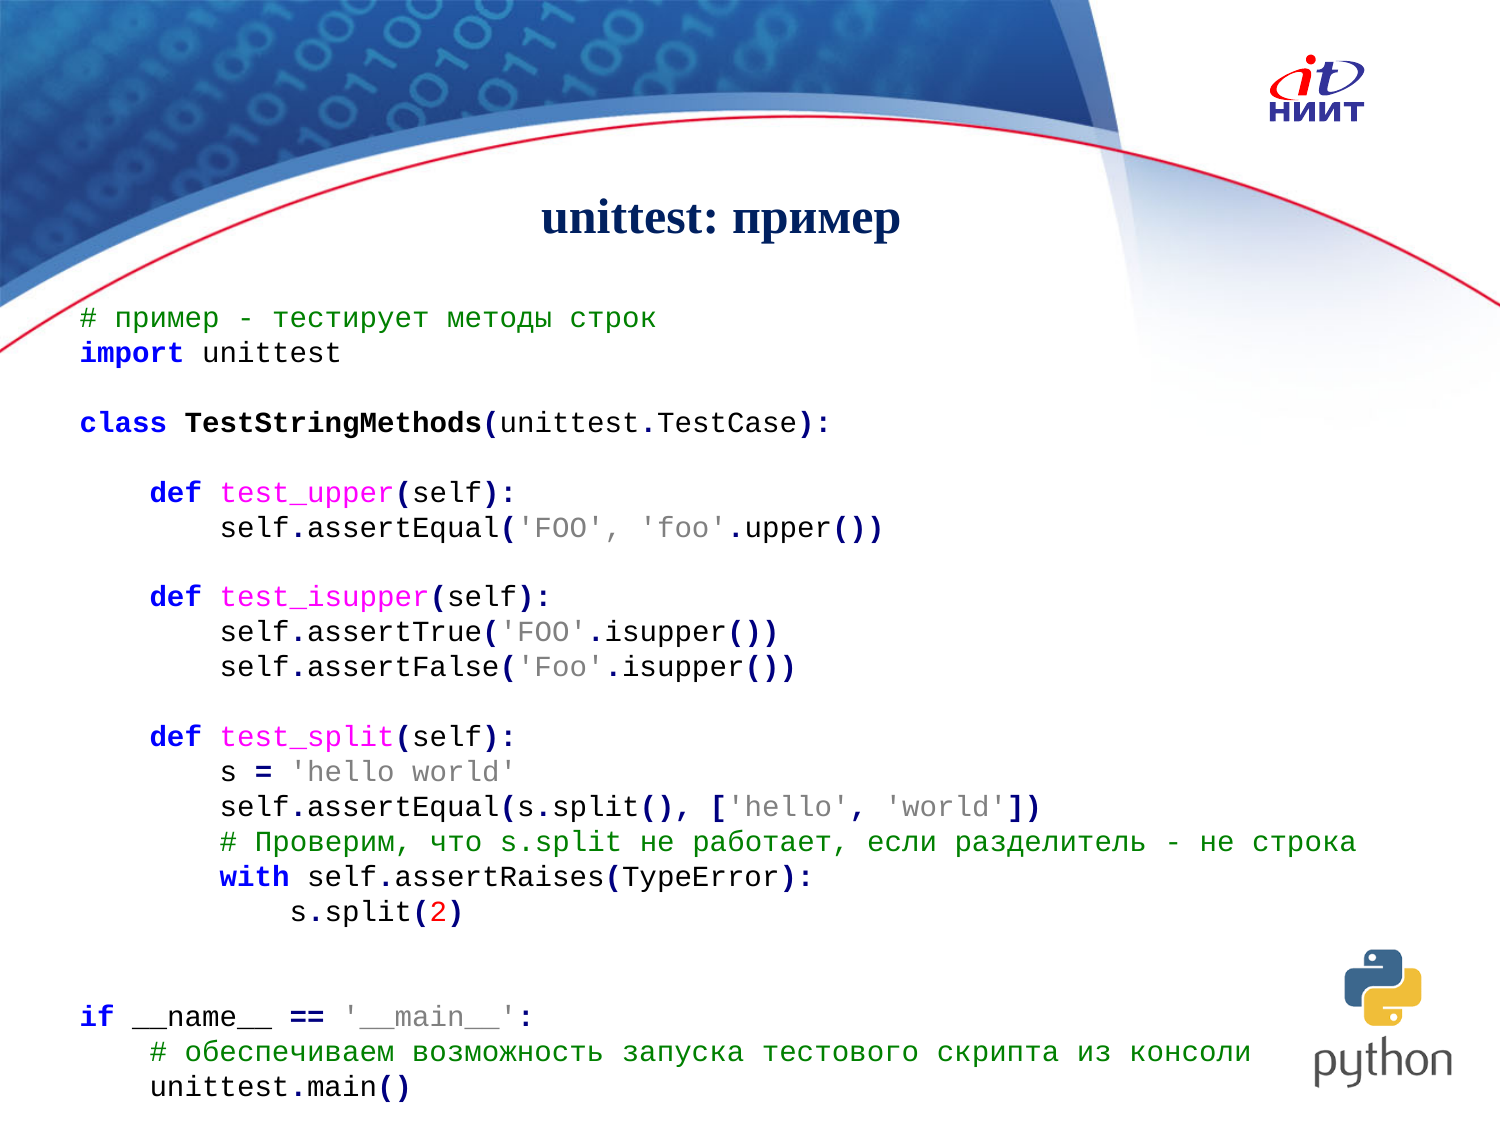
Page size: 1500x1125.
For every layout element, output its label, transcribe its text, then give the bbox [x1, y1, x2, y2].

picture [0, 0, 1500, 1125]
title unittest: пример [277, 172, 1165, 255]
text_box # пример - тестирует методы строк import unittest class TestStringMethods(unittest.TestCase): def test_upper(self): self.assertEqual('FOO', 'foo'.upper()) def test_isupper(self): self.assertTrue('FOO'.isupper()) self.assertFalse('Foo'.isupper()) def test_split(self): s = 'hello world' self.assertEqual(s.split(), ['hello', 'world']) # Проверим, что s.split не работает, если разделитель - не строка with self.assertRaises(TypeError): s.split(2) if __name__ == '__main__': # обеспечиваем возможность запуска тестового скрипта из консоли unittest.main() [64, 290, 1424, 1110]
